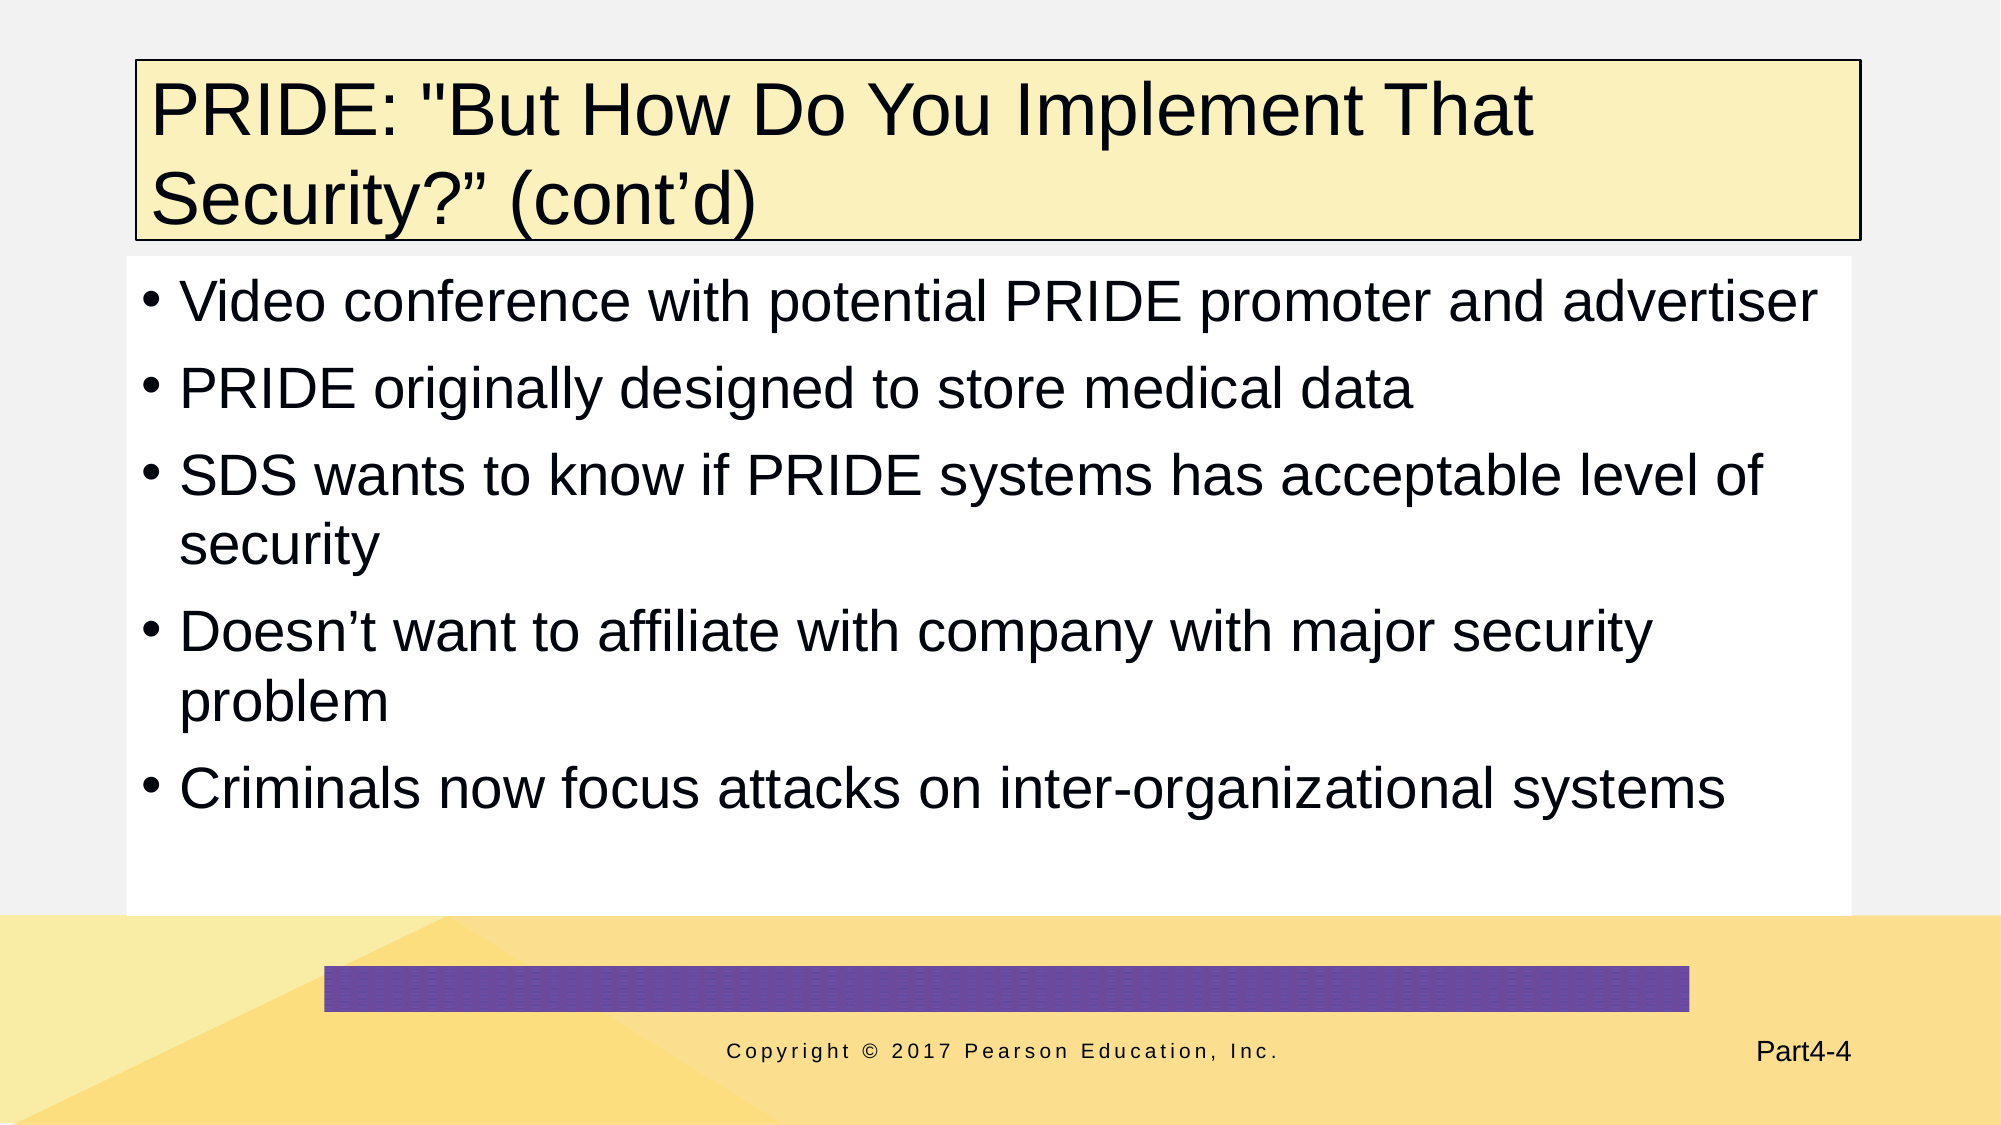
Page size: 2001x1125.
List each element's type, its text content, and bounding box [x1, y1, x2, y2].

footer Copyright © 2017 Pearson Education, Inc. [326, 1025, 1677, 1075]
list Video conference with potential PRIDE promoter and advertiser PRIDE originally designed to store medical data SDS wants to know if PRIDE systems has acceptable level of security Doesn’t want to affiliate with company with major security problem Criminals now focus attacks on inter-organizational systems [126, 255, 1852, 916]
title PRIDE: "But How Do You Implement That Security?” (cont’d) [135, 59, 1862, 241]
